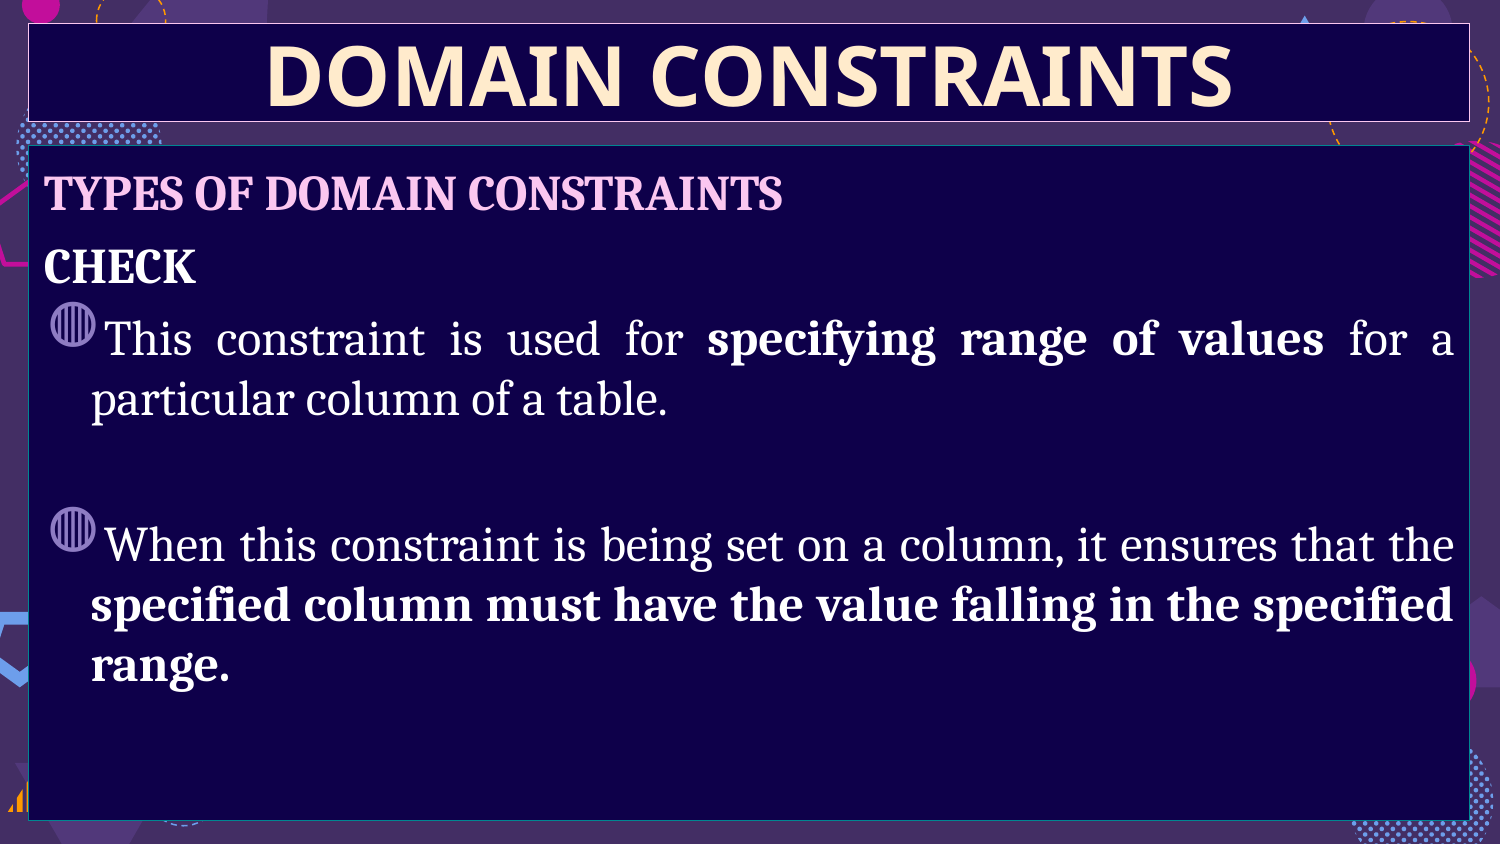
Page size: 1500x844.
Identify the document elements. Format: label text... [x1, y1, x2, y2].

title DOMAIN CONSTRAINTS [28, 23, 1470, 122]
subtitle TYPES OF DOMAIN CONSTRAINTS CHECK This constraint is used for specifying range of values for a particular column of a table. When this constraint is being set on a column, it ensures that the specified column must have the value falling in the specified range. [28, 145, 1470, 821]
